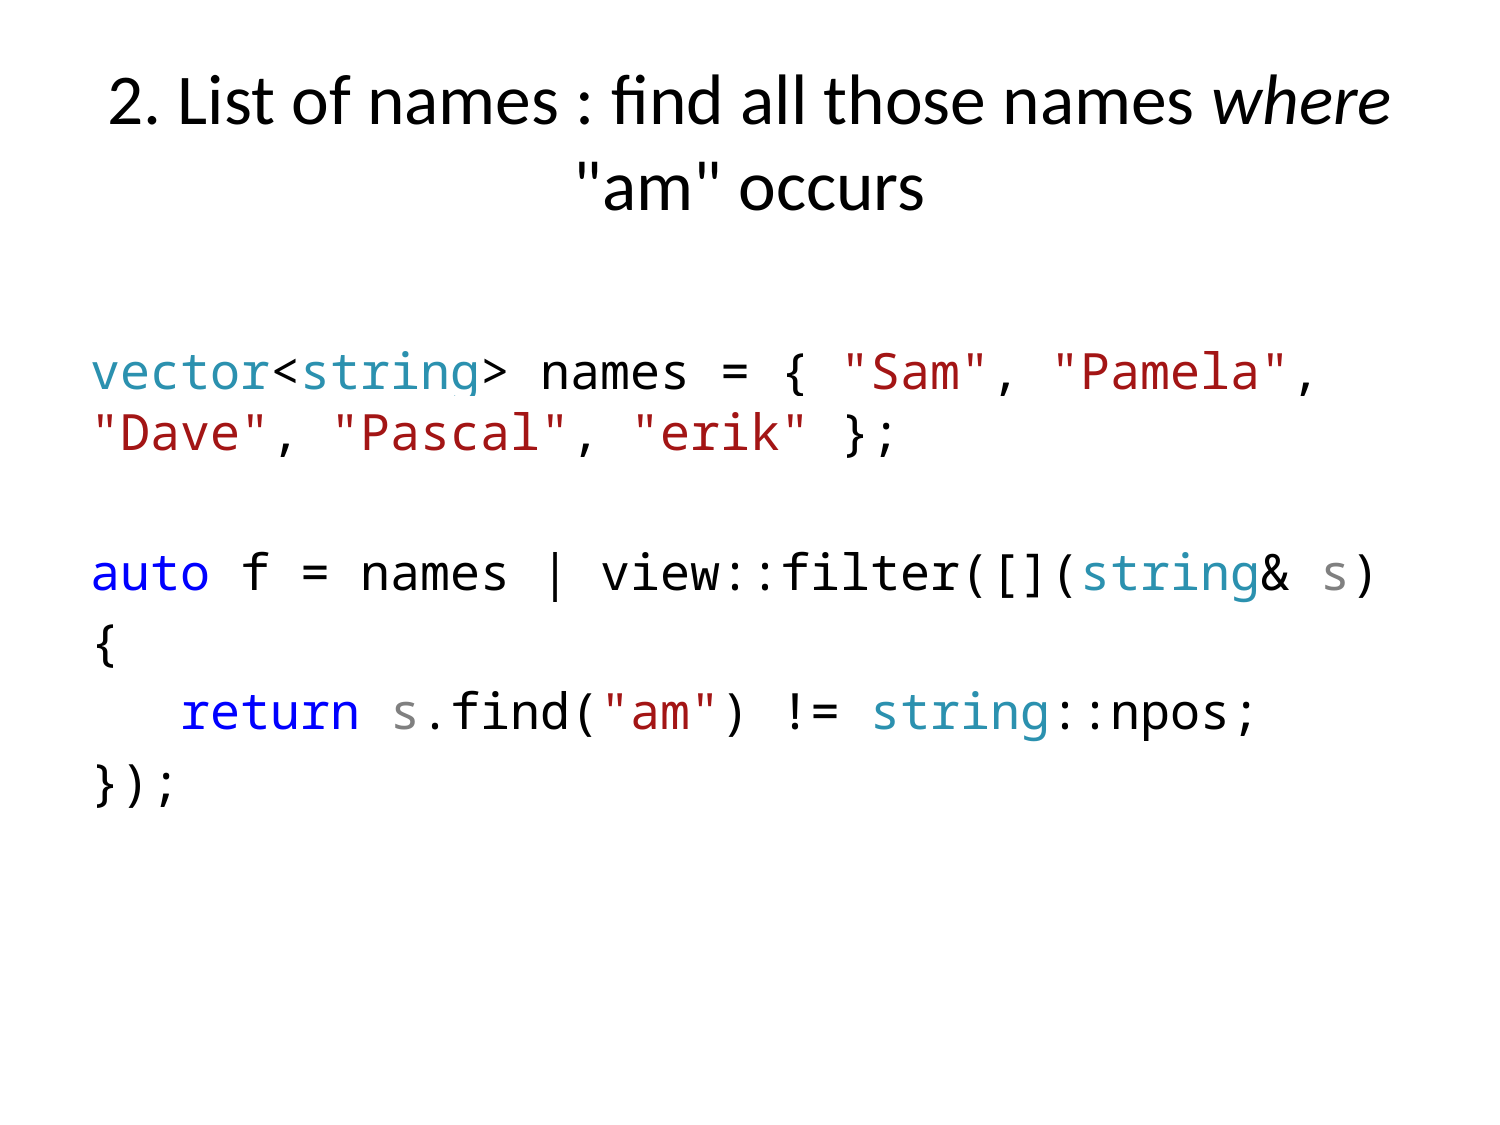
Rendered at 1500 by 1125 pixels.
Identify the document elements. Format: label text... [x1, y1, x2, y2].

list vector<string> names = { "Sam", "Pamela", "Dave", "Pascal", "erik" }; auto f = names | view::filter([](string& s) { return s.find("am") != string::npos; }); [75, 262, 1425, 1005]
title 2. List of names : find all those names where "am" occurs [75, 45, 1425, 233]
